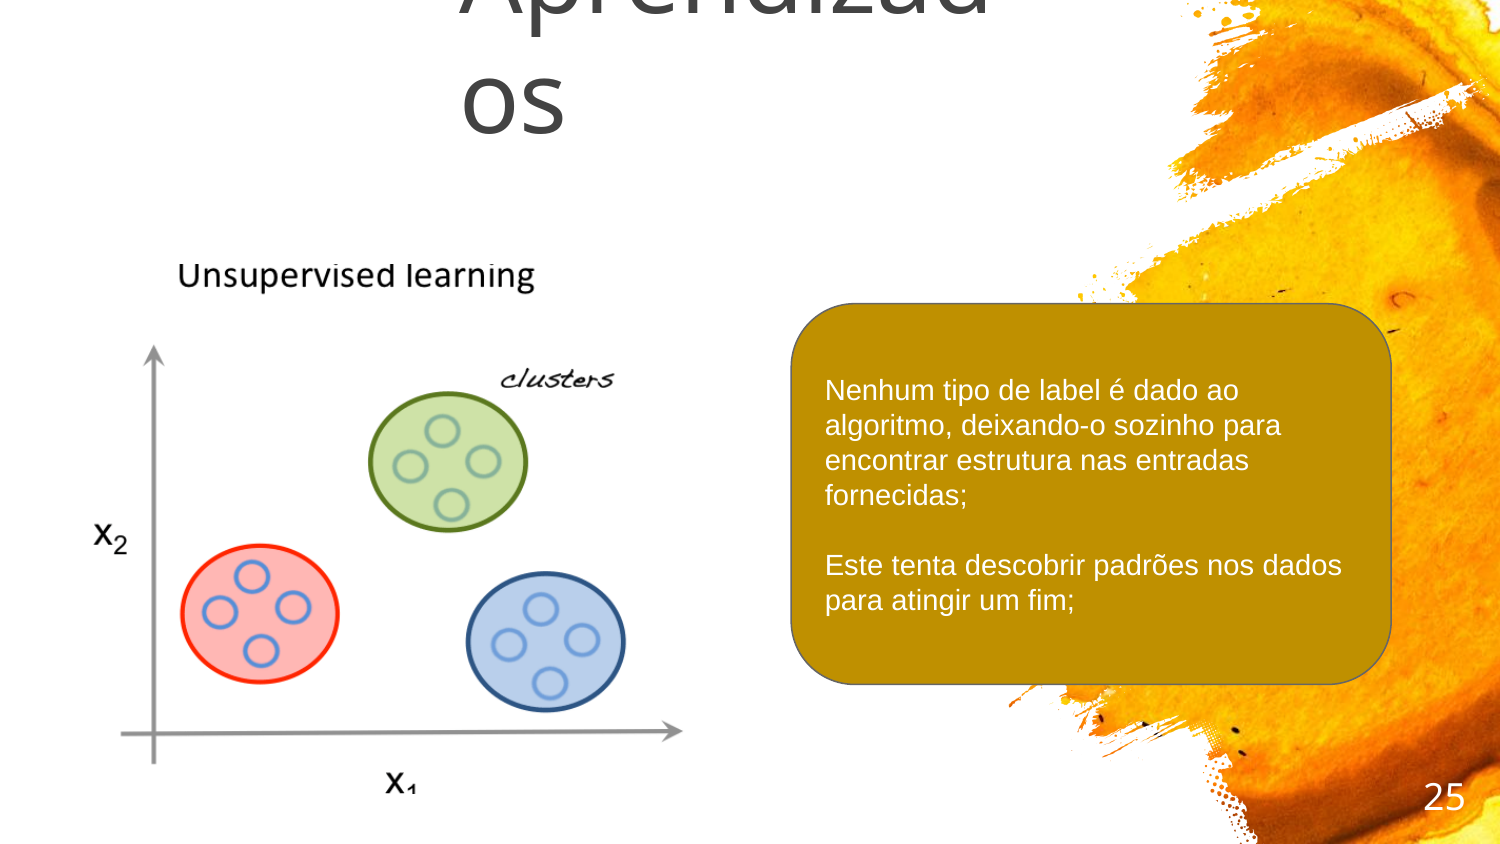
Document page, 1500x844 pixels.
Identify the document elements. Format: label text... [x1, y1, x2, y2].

picture [0, 0, 1500, 844]
slide_number ‹#› [1391, 766, 1482, 832]
text_box Nenhum tipo de label é dado ao algoritmo, deixando-o sozinho para encontrar estrutura nas entradas fornecidas; Este tenta descobrir padrões nos dados para atingir um fim; [791, 303, 1392, 685]
title Aprendizados [444, 28, 1056, 169]
